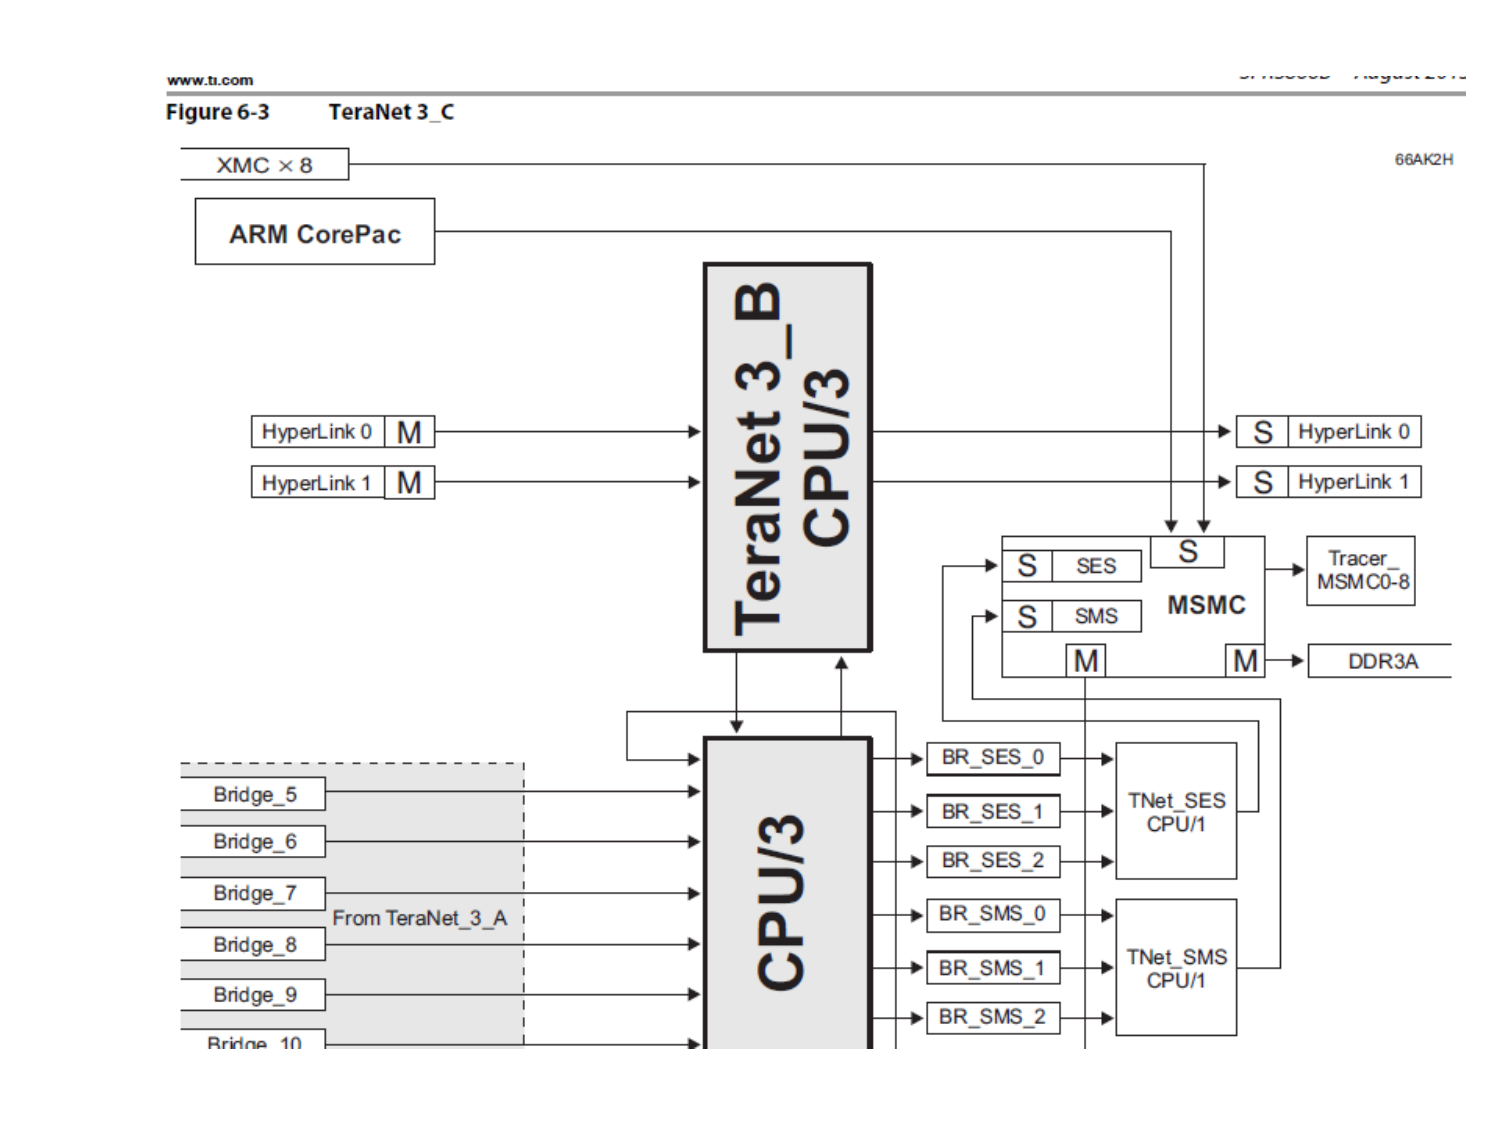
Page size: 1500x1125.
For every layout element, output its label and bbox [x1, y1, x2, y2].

picture [34, 76, 1466, 1049]
